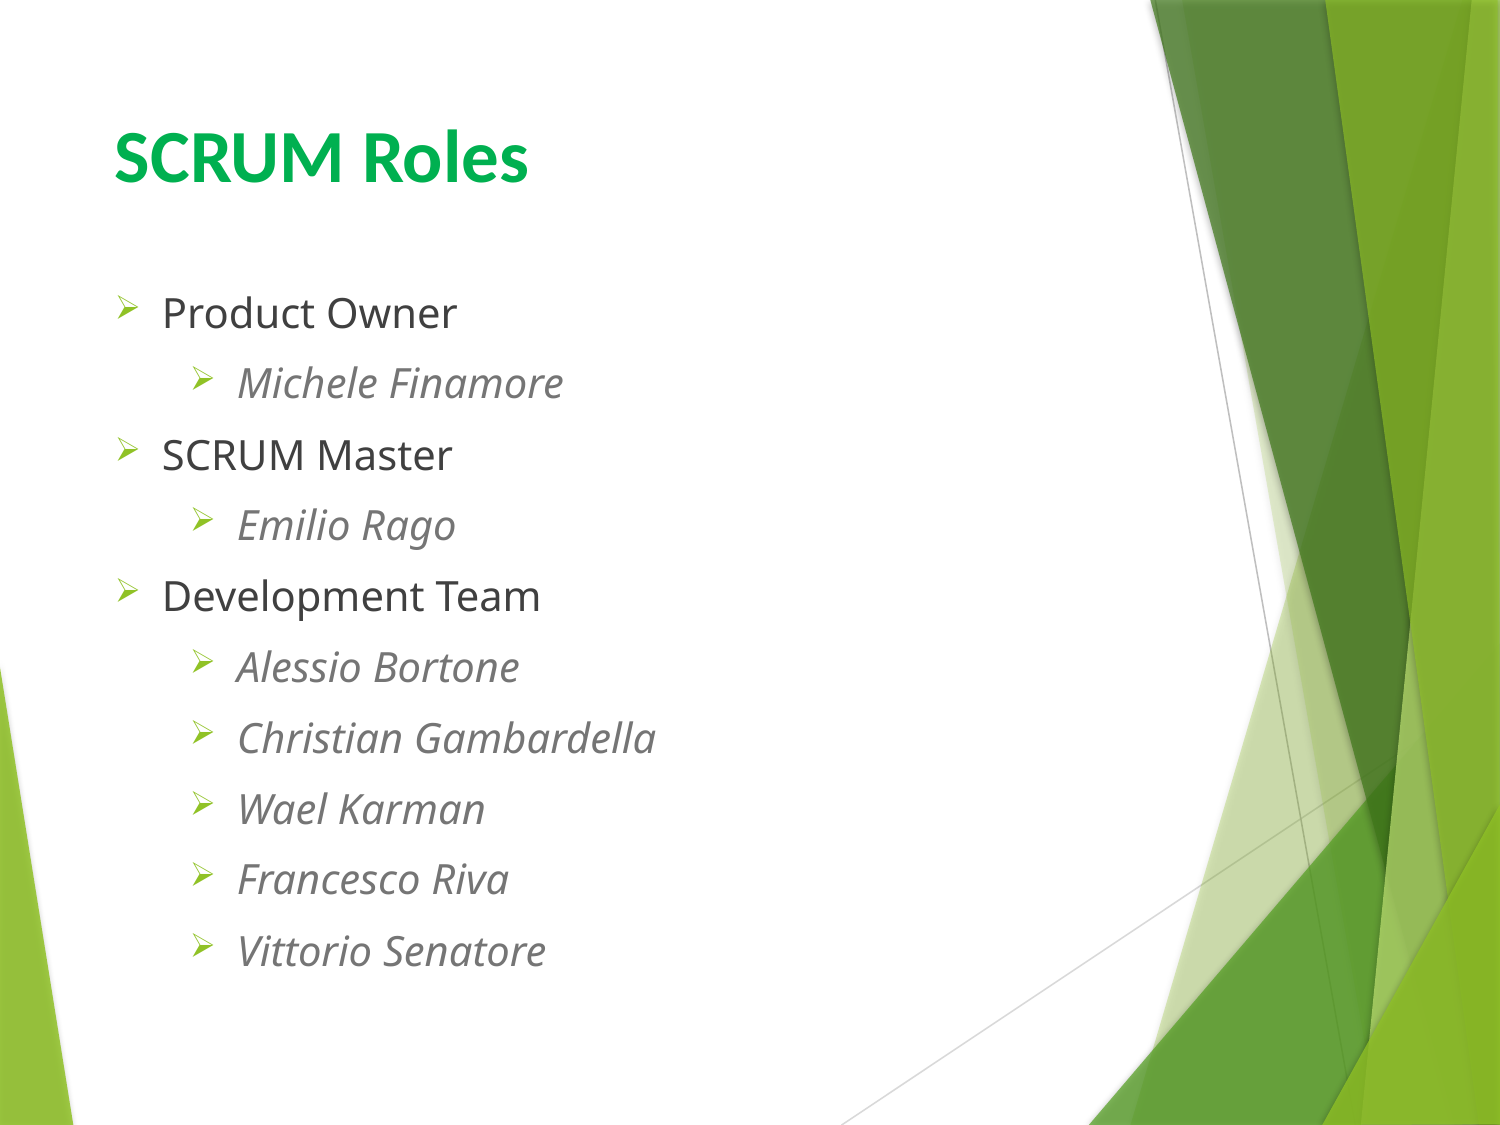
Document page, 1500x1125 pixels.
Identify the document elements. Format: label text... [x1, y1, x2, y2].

list Product Owner Michele Finamore SCRUM Master Emilio Rago Development Team Alessio Bortone Christian Gambardella Wael Karman Francesco Riva Vittorio Senatore [99, 278, 1142, 1047]
title SCRUM Roles [99, 99, 1142, 278]
